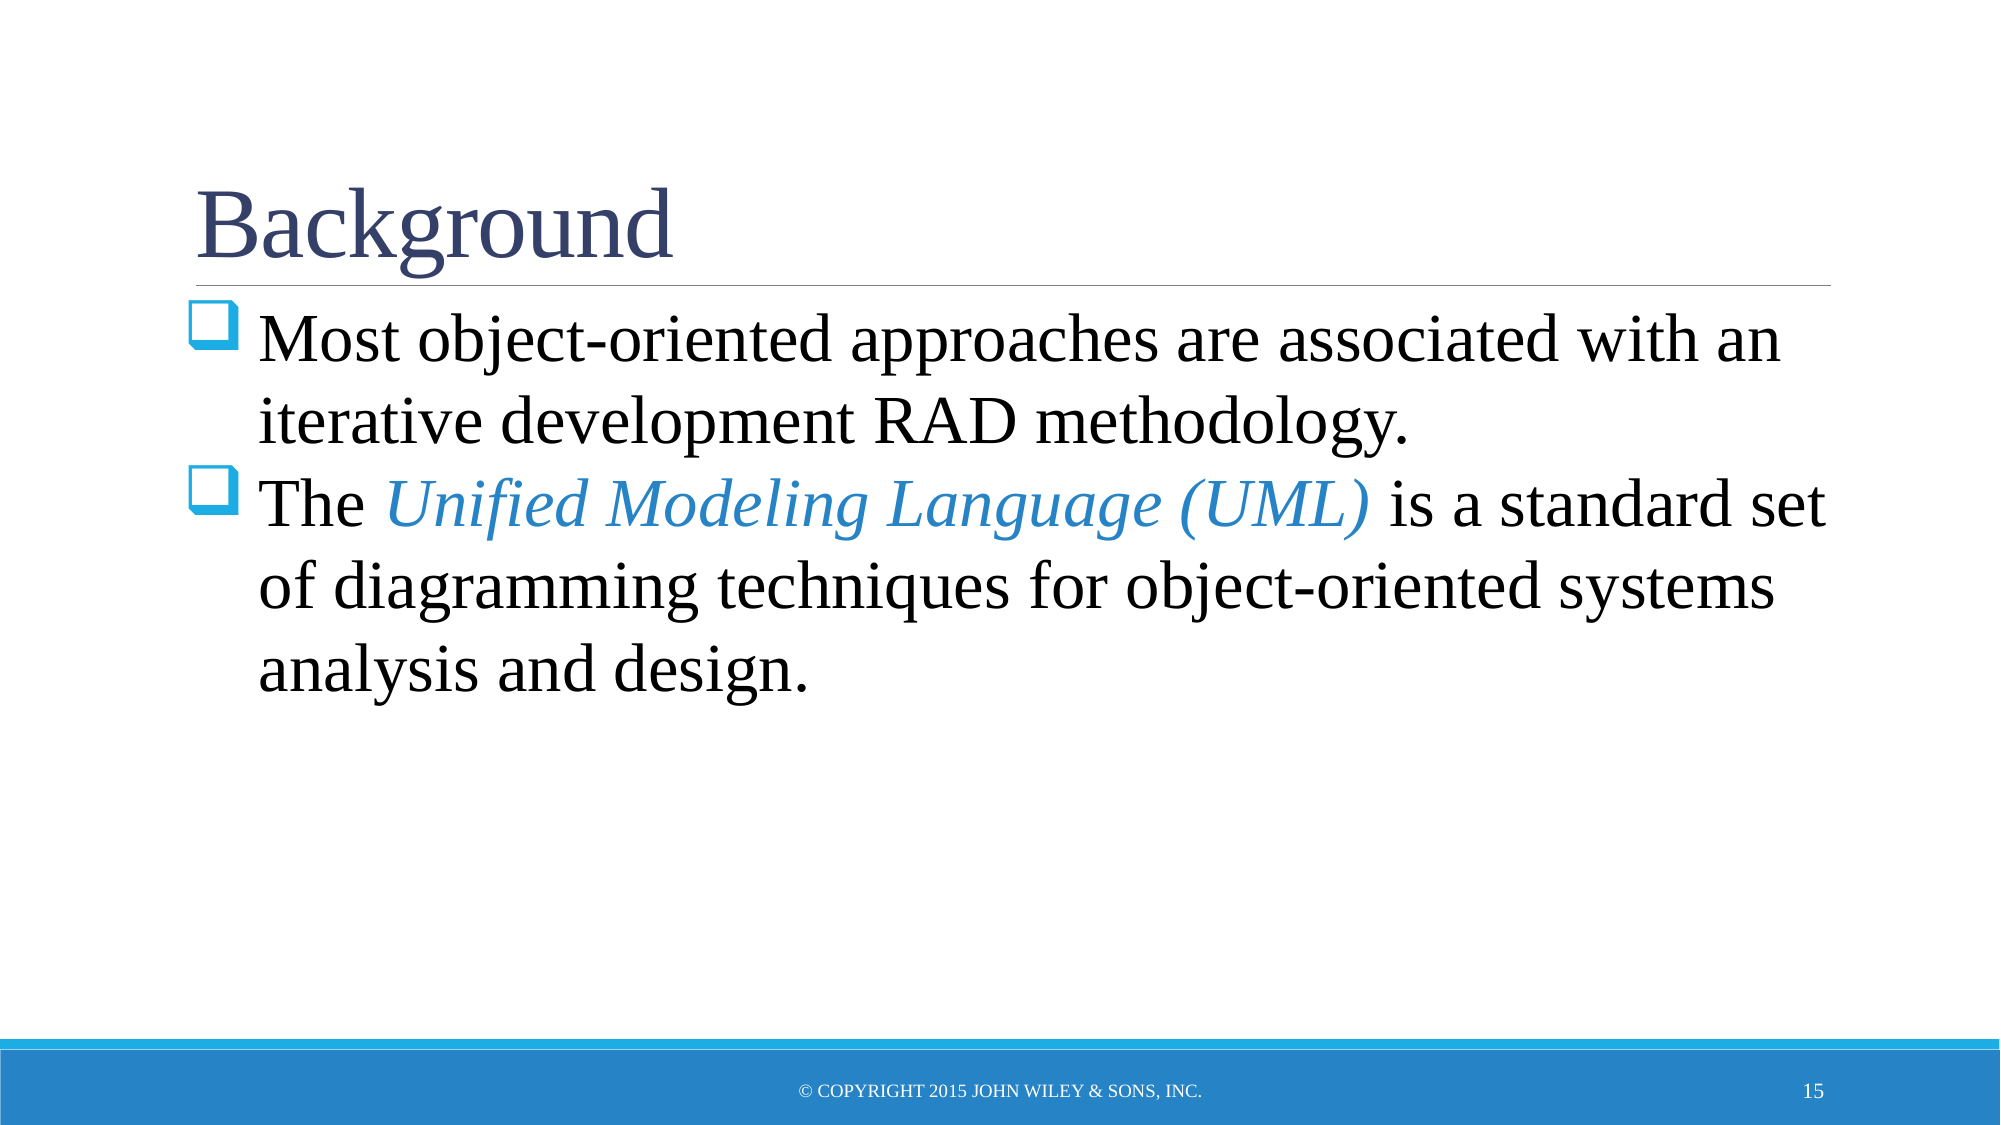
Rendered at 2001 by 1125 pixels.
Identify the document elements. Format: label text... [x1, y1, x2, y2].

title Background [180, 47, 1830, 285]
footer © Copyright 2015 John Wiley & Sons, Inc. [604, 1059, 1396, 1120]
slide_number 14 [1624, 1059, 1840, 1120]
list Most object-oriented approaches are associated with an iterative development RAD methodology. The Unified Modeling Language (UML) is a standard set of diagramming techniques for object-oriented systems analysis and design. [184, 285, 1830, 1073]
